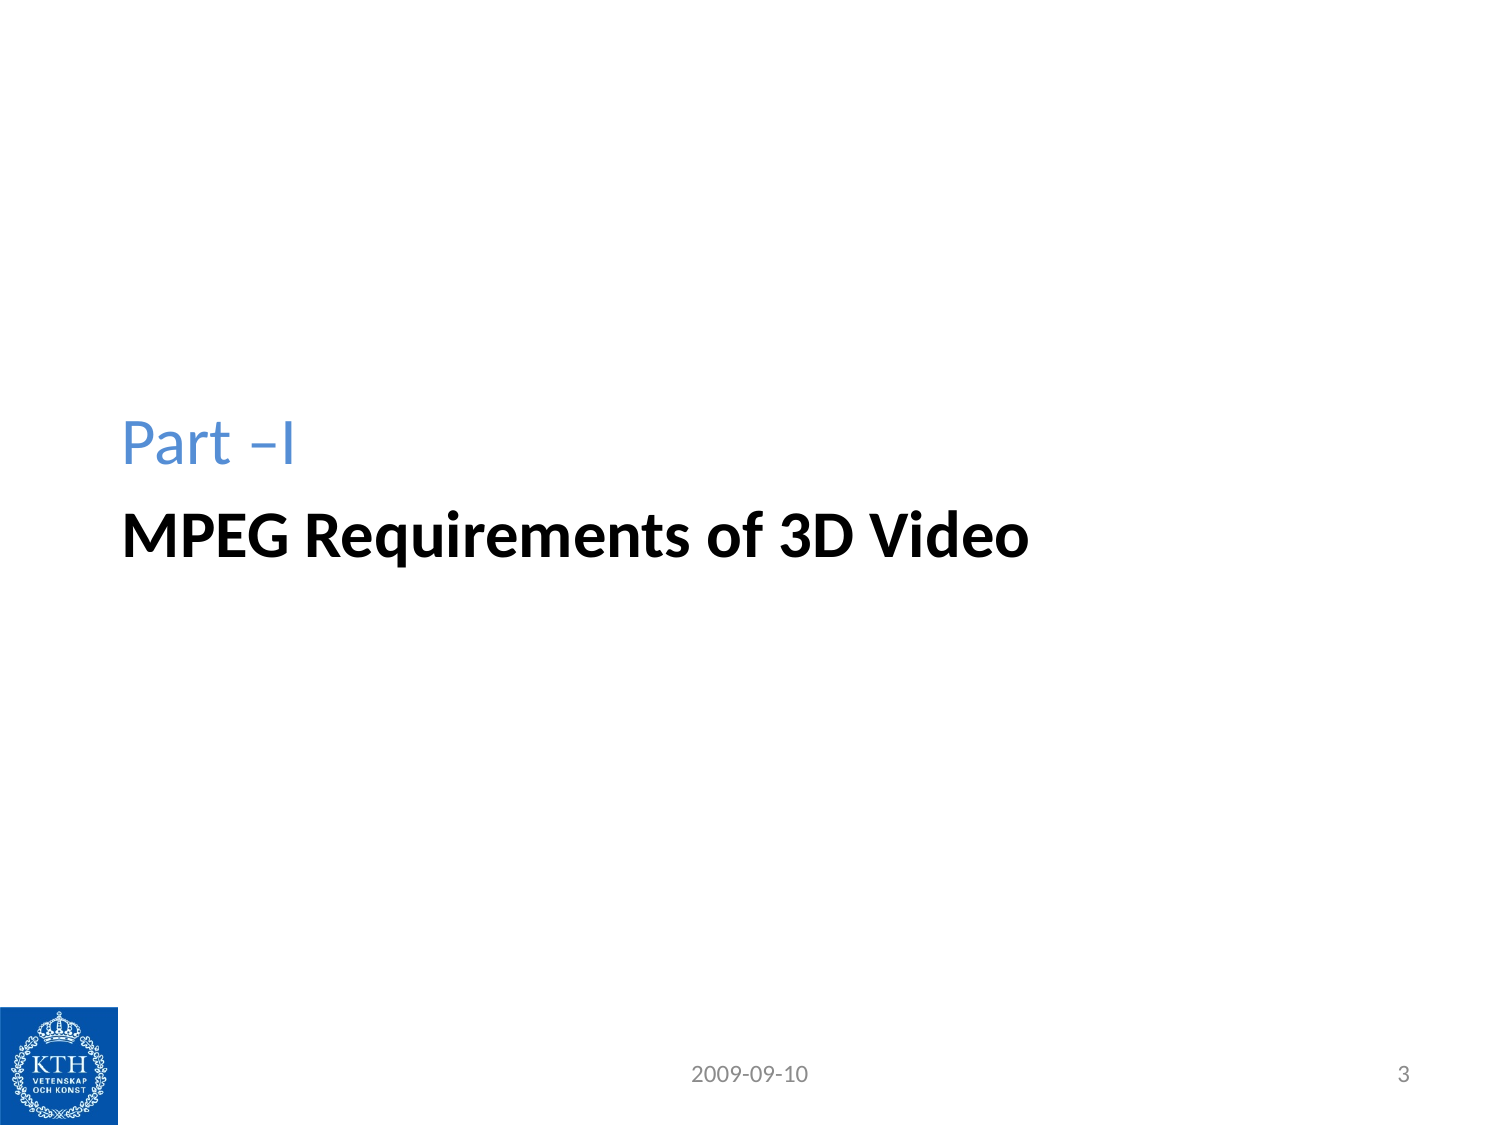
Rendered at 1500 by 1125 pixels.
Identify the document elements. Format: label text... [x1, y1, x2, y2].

list Part –I MPEG Requirements of 3D Video [106, 332, 1382, 579]
footer 2009-09-10 [512, 1042, 988, 1103]
picture [0, 1007, 118, 1125]
slide_number 3 [1074, 1042, 1425, 1103]
